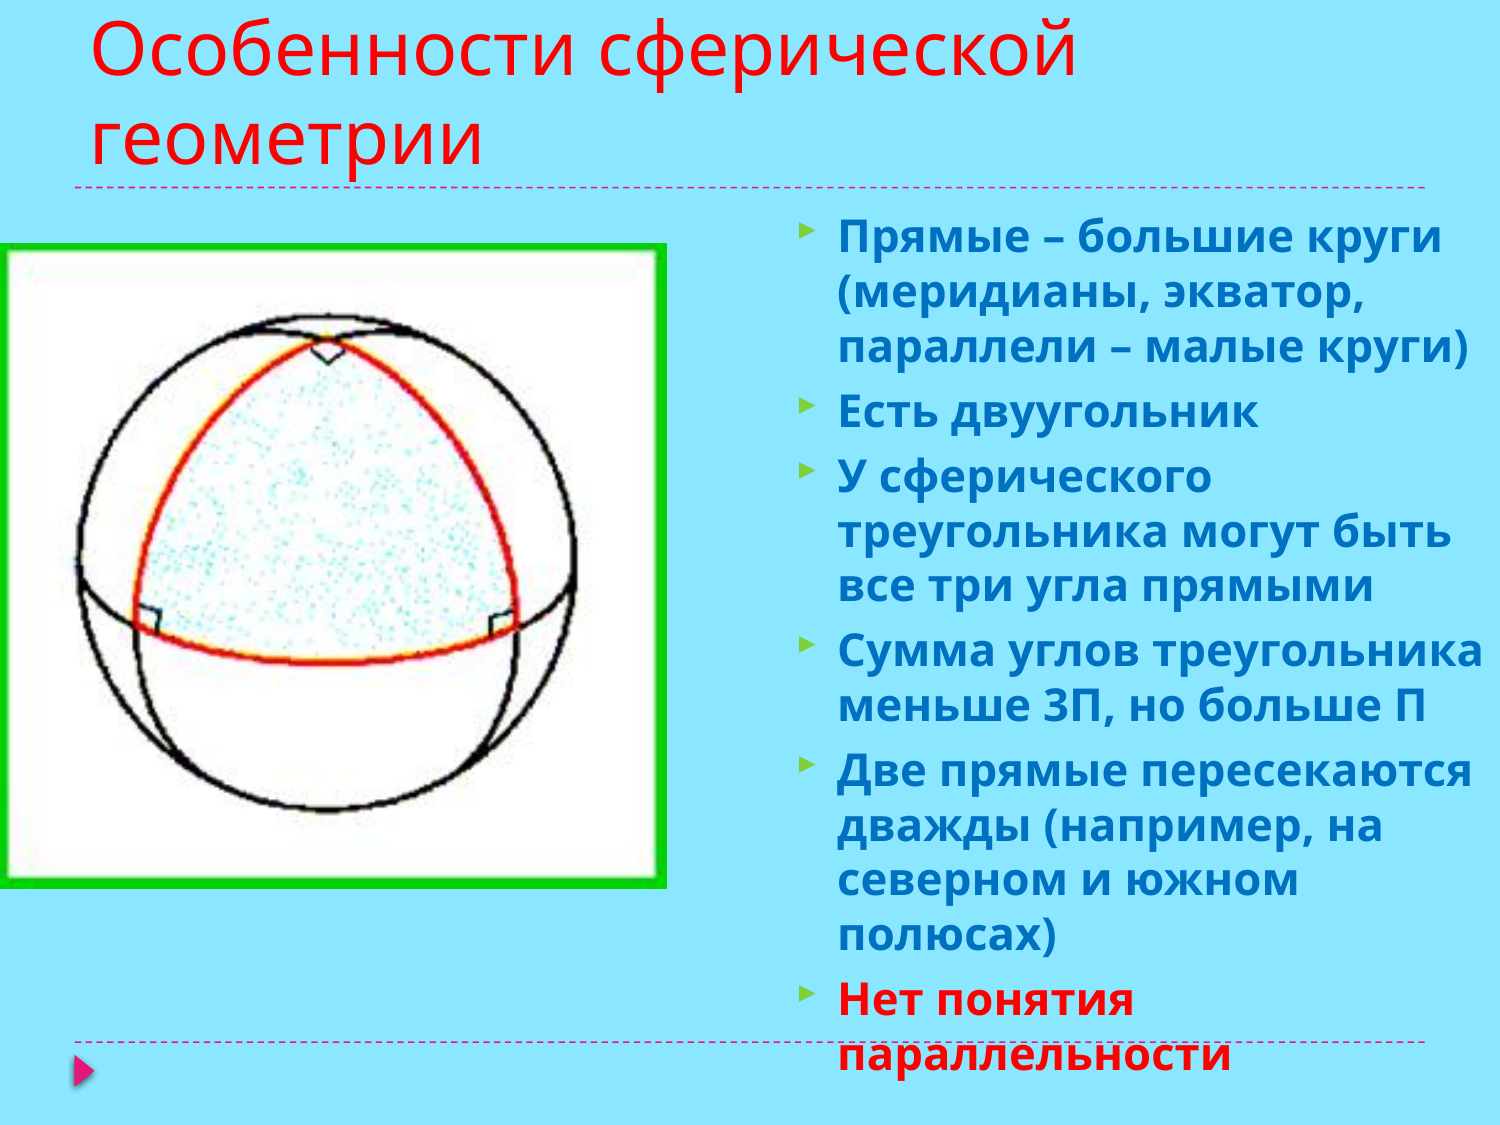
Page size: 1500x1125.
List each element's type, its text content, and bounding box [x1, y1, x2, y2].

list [0, 243, 667, 890]
title Особенности сферической геометрии [75, 37, 1425, 188]
list Прямые – большие круги (меридианы, экватор, параллели – малые круги) Есть двуугольник У сферического треугольника могут быть все три угла прямыми Сумма углов треугольника меньше 3П, но больше П Две прямые пересекаются дважды (например, на северном и южном полюсах) Нет понятия параллельности [781, 200, 1500, 1125]
